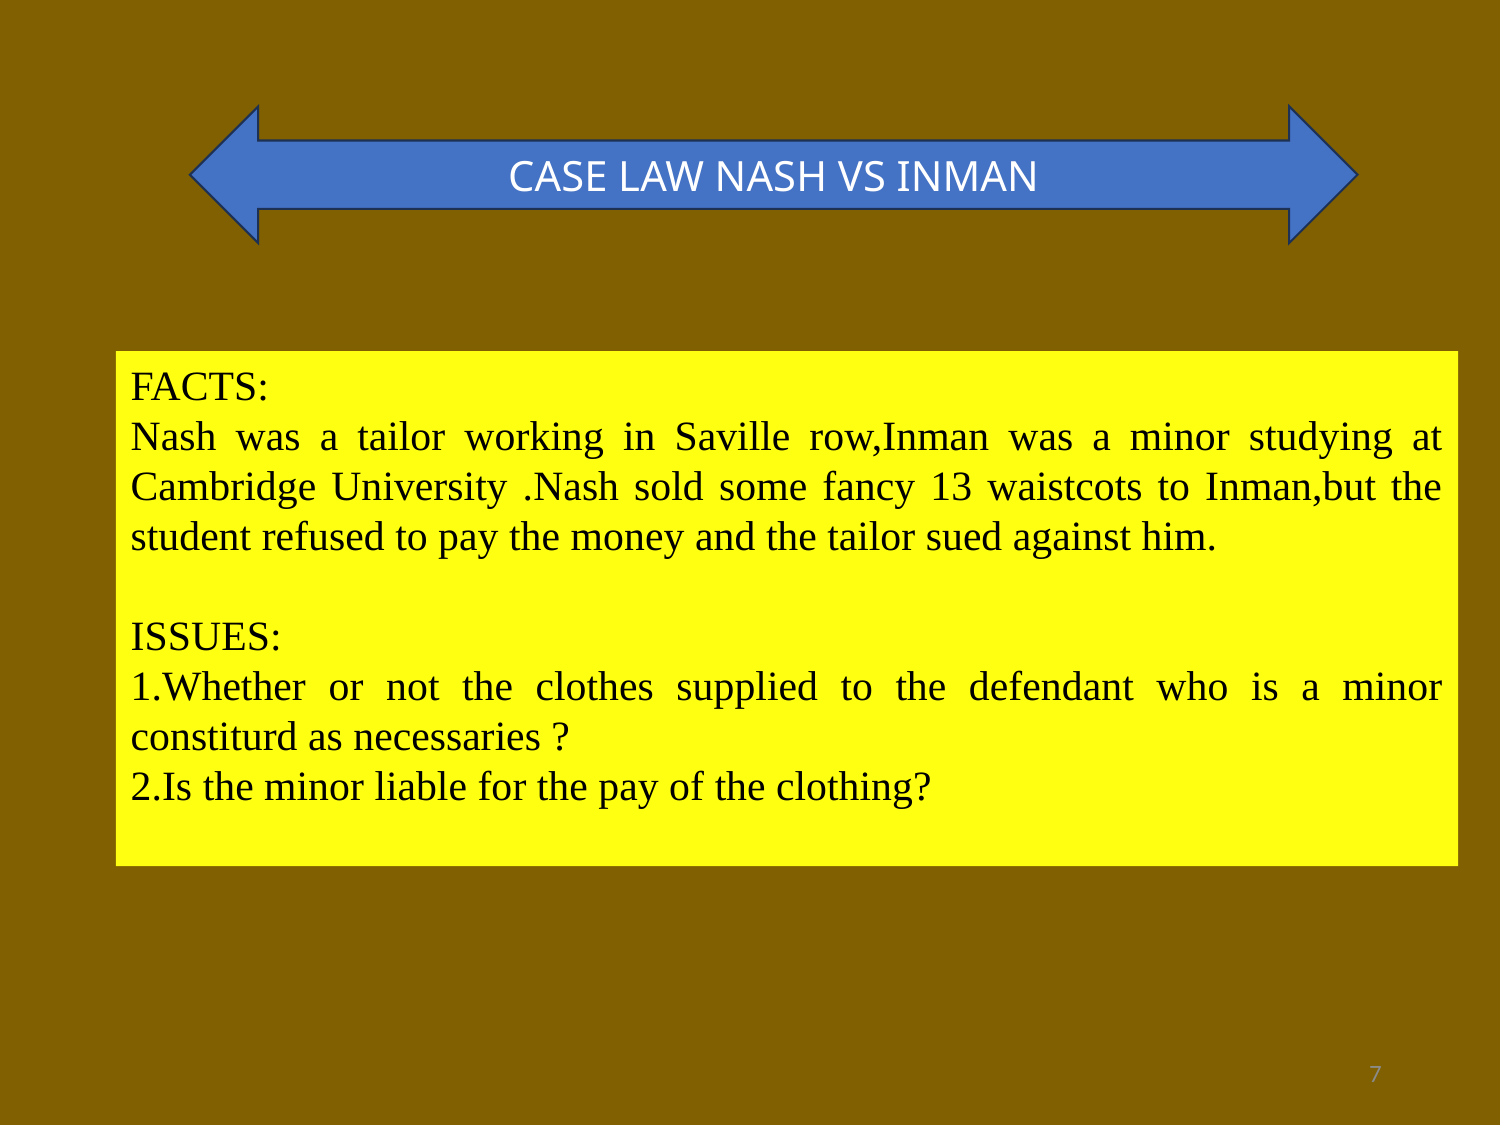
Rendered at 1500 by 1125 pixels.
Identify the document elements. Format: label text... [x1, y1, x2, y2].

text_box CASE LAW NASH VS INMAN [188, 103, 1360, 246]
text_box FACTS: Nash was a tailor working in Saville row,Inman was a minor studying at Cambridge University .Nash sold some fancy 13 waistcots to Inman,but the student refused to pay the money and the tailor sued against him. ISSUES: 1.Whether or not the clothes supplied to the defendant who is a minor constiturd as necessaries ? 2.Is the minor liable for the pay of the clothing? [115, 351, 1459, 867]
slide_number 7 [1059, 1042, 1397, 1103]
